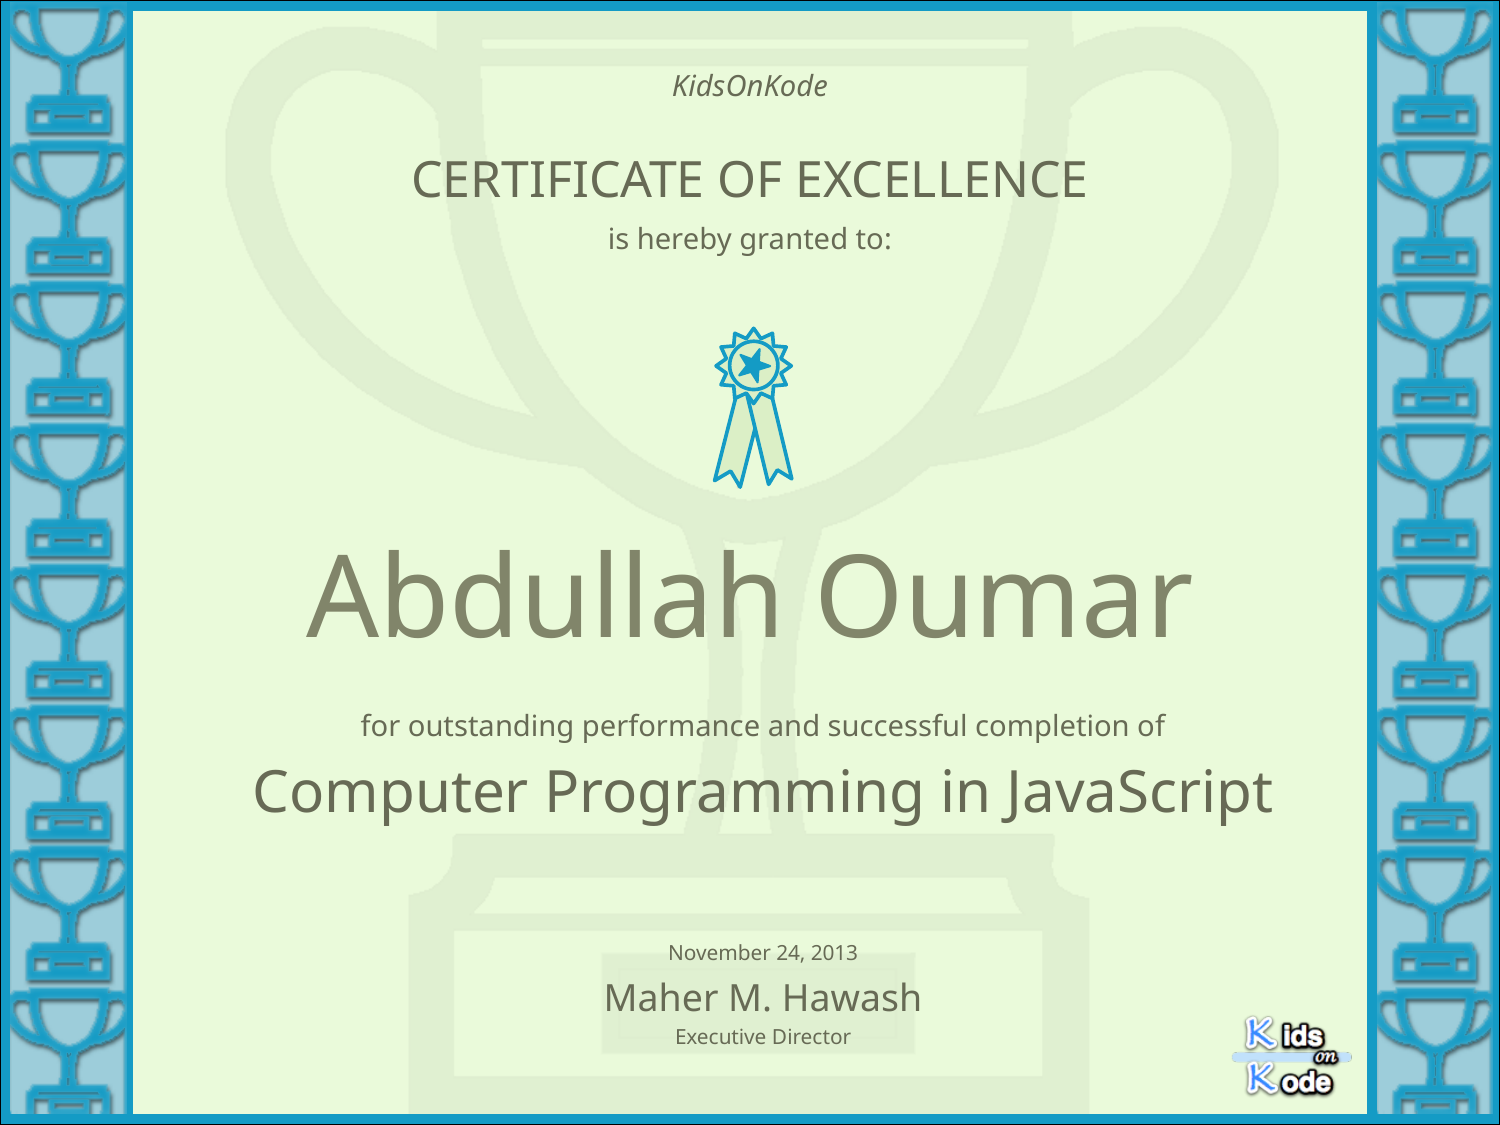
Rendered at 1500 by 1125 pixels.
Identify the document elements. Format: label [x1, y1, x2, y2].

picture [10, 2, 127, 1115]
picture [132, 10, 1368, 1125]
picture [1376, 2, 1494, 1115]
text_box [0, 0, 1500, 1125]
text_box [715, 328, 792, 487]
